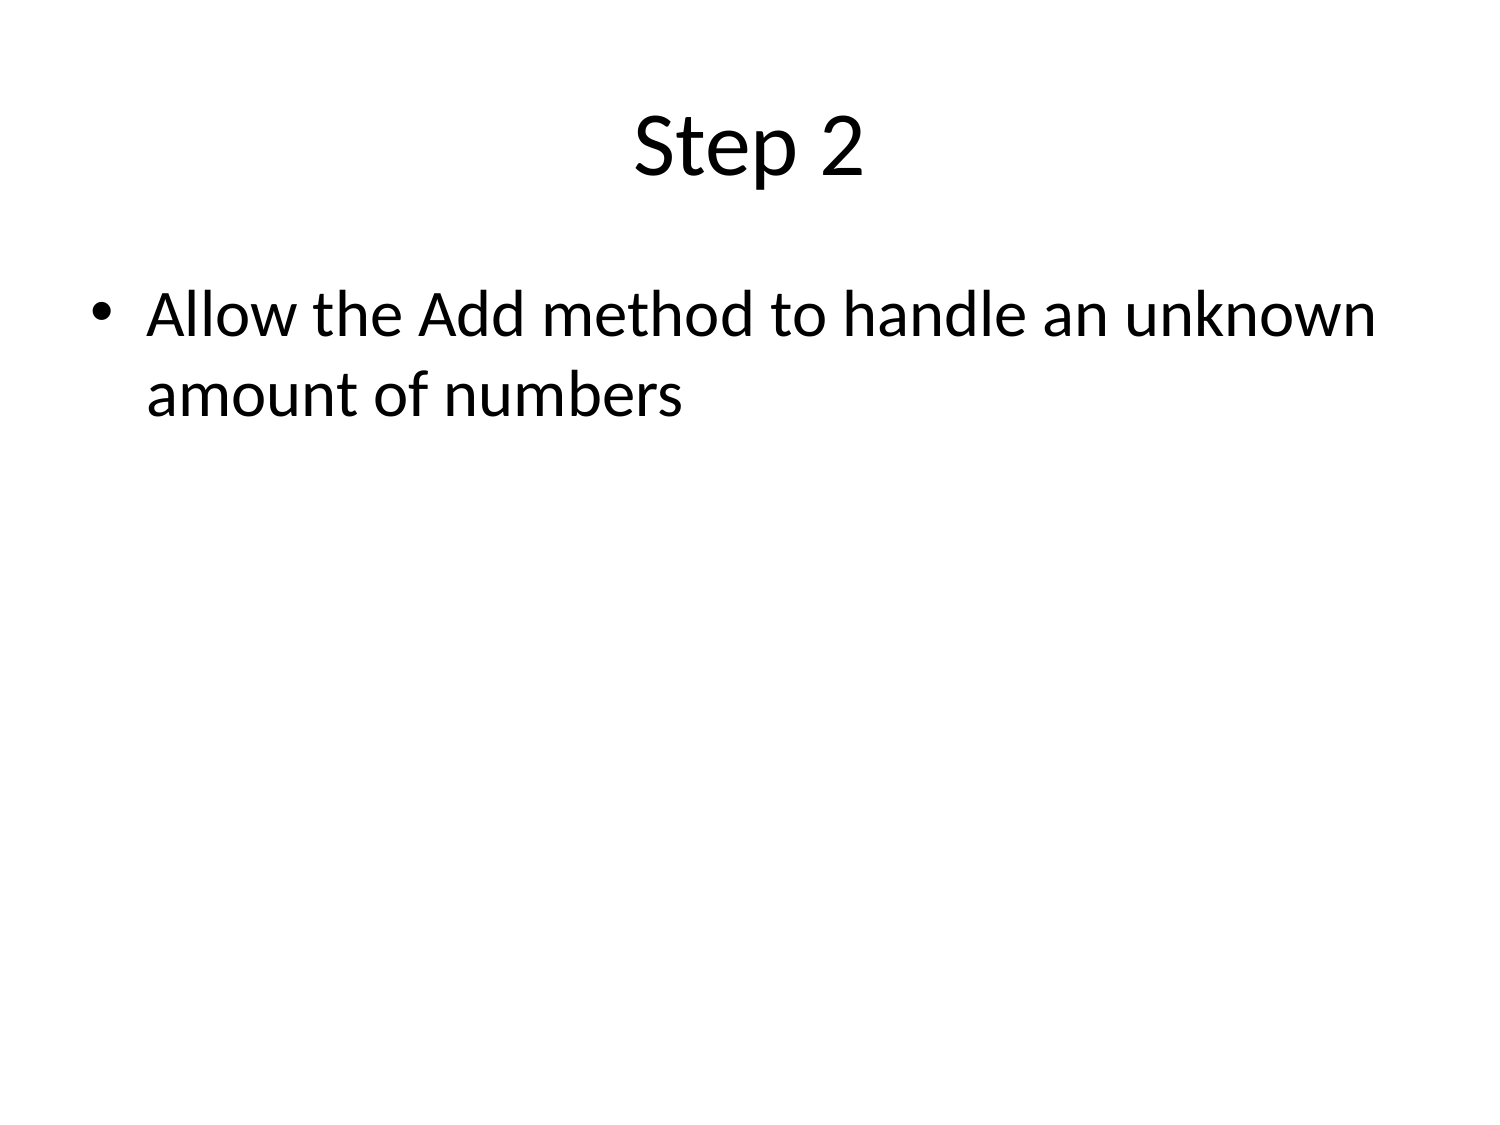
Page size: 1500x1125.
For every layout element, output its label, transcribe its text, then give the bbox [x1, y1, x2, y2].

list Allow the Add method to handle an unknown amount of numbers [75, 262, 1425, 1005]
title Step 2 [75, 45, 1425, 233]
